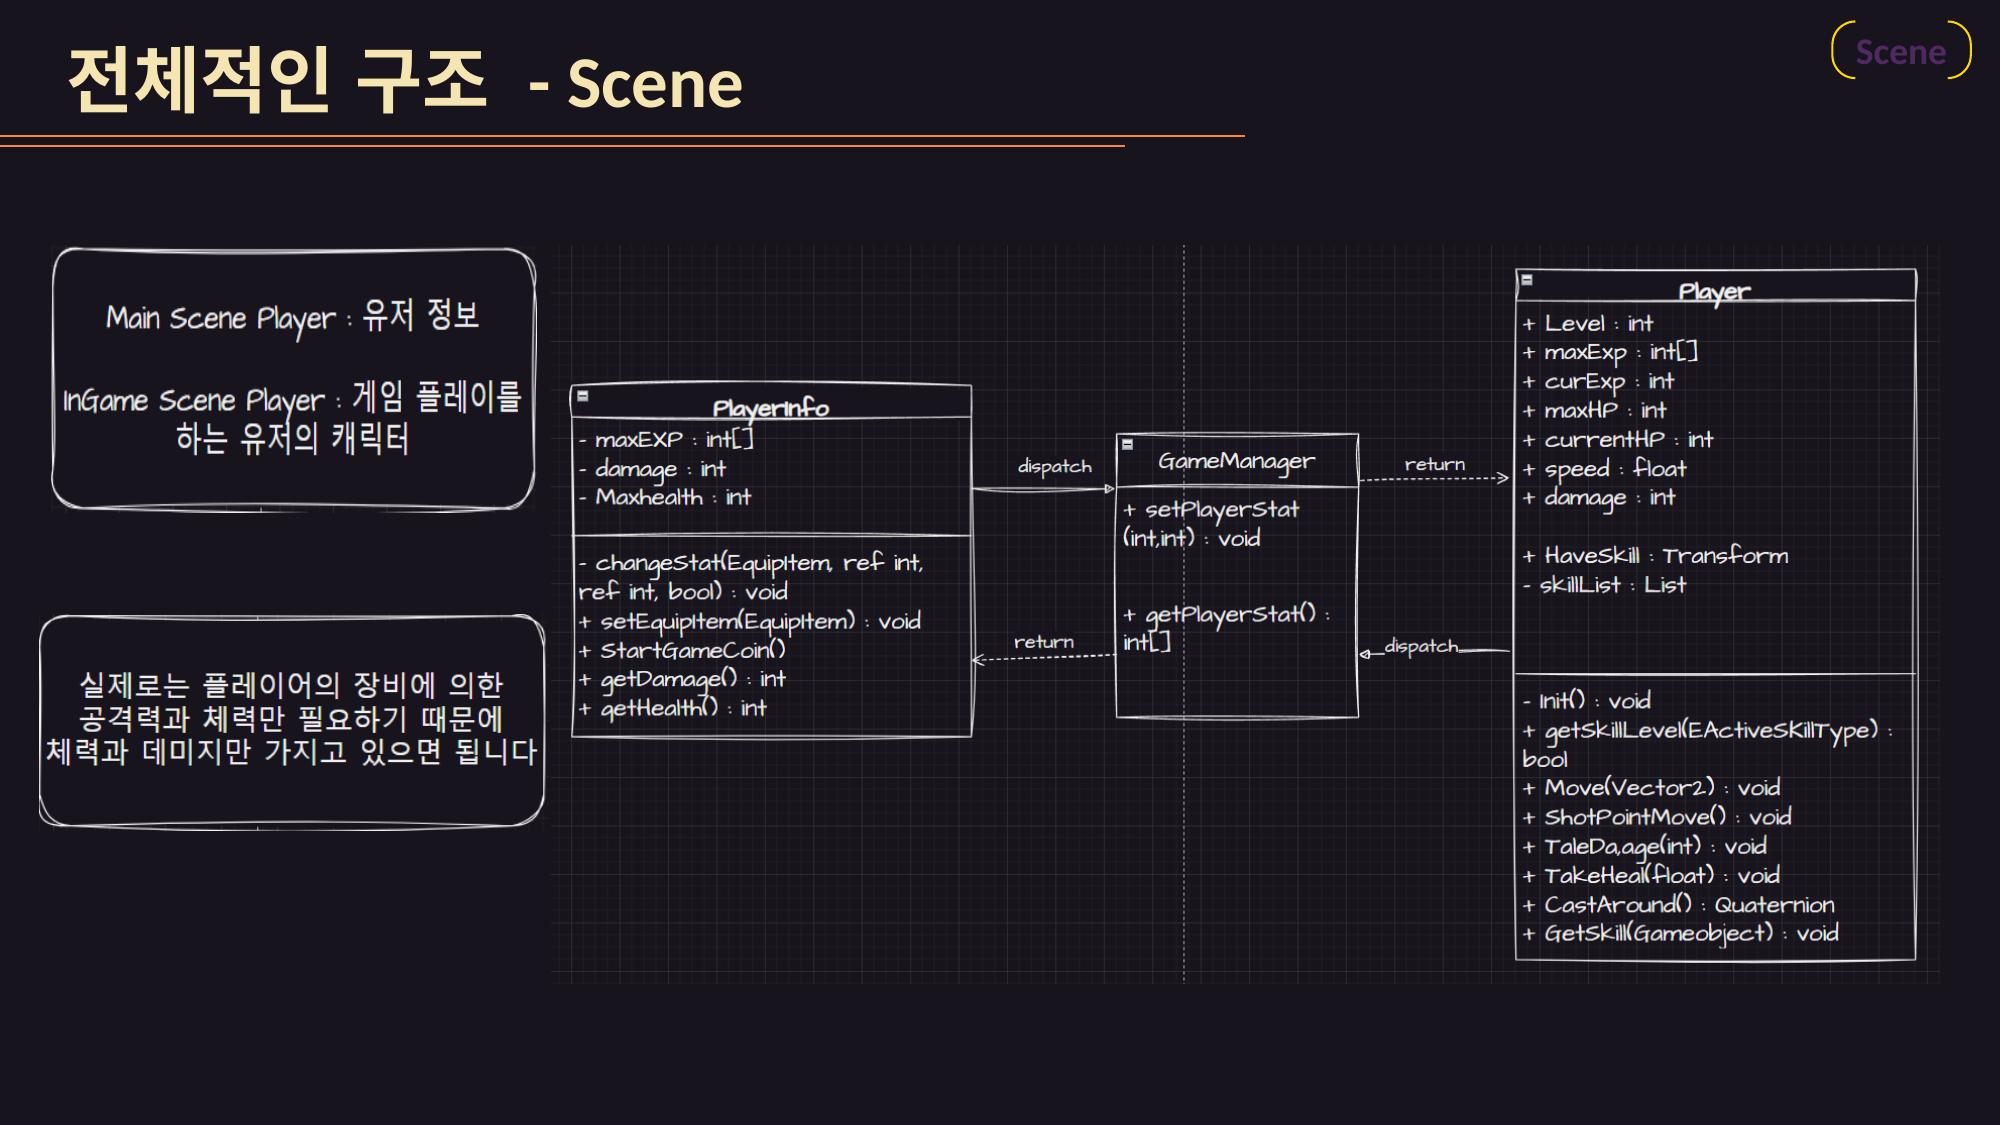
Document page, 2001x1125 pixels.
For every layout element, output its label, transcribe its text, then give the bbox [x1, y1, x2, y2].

text_box Scene [1831, 20, 1972, 80]
picture [39, 614, 549, 832]
picture [551, 245, 1940, 984]
text_box 전체적인 구조 - Scene [51, 27, 1022, 130]
picture [51, 245, 537, 513]
